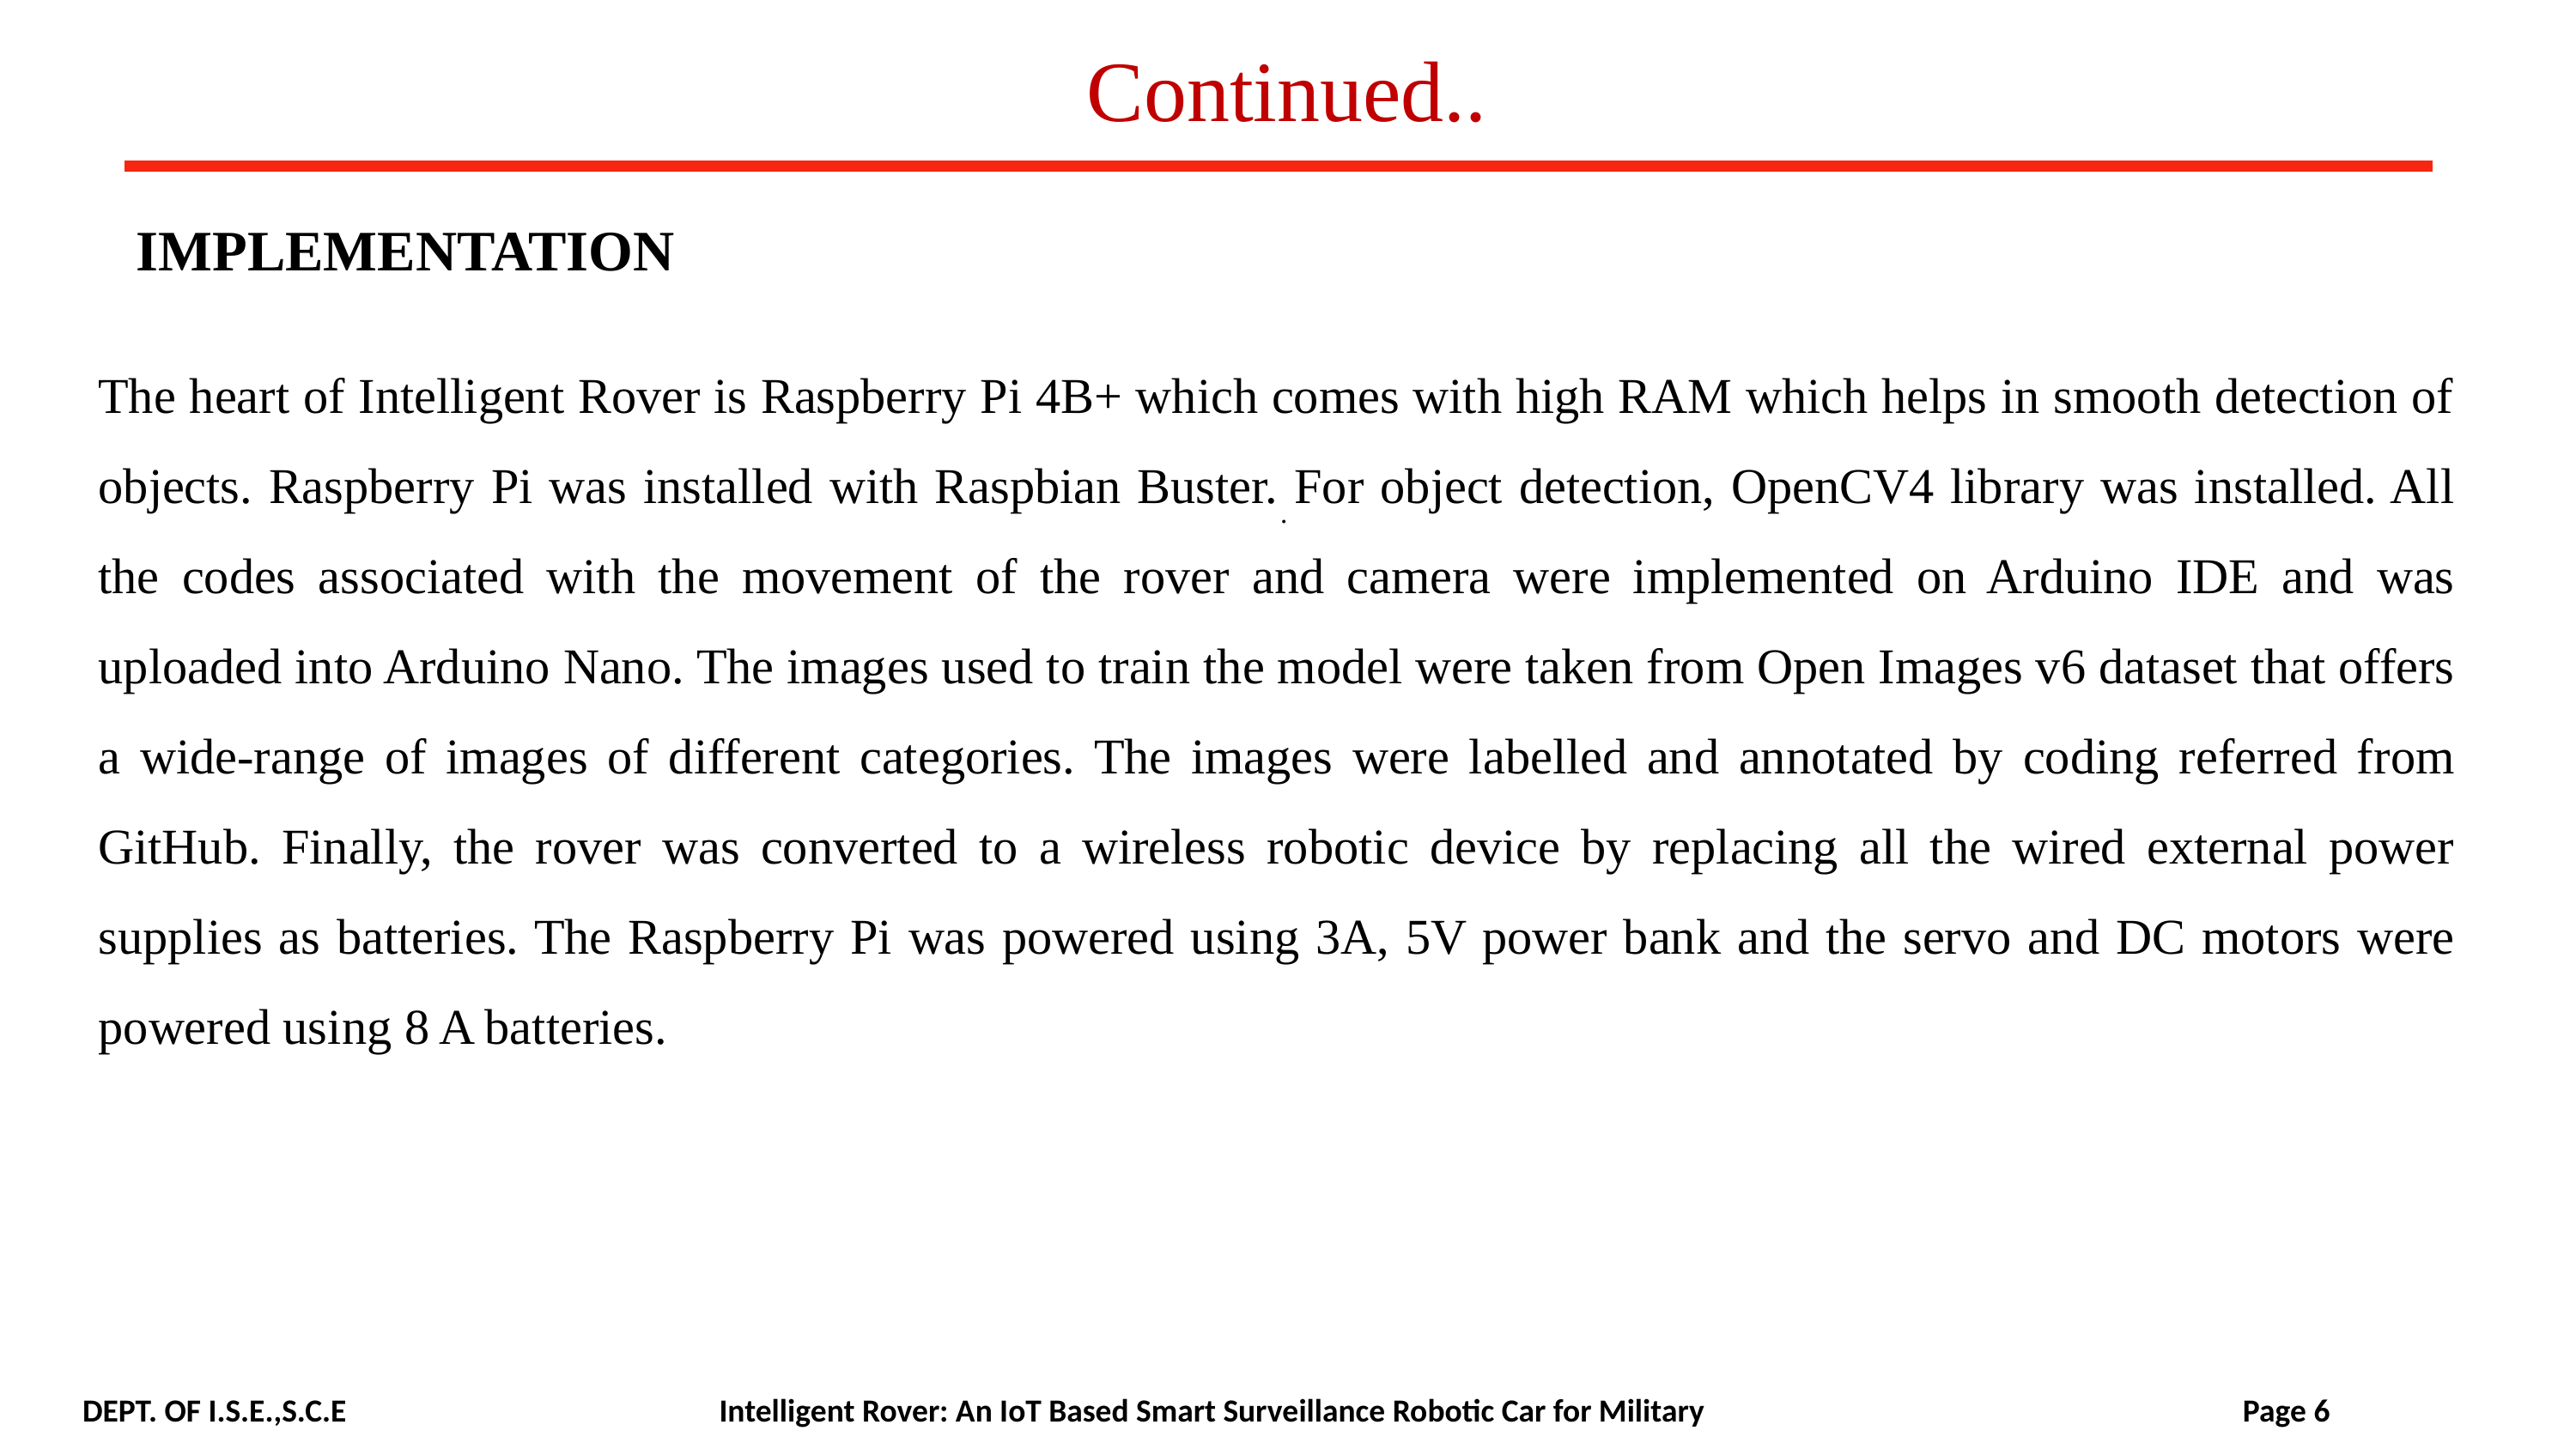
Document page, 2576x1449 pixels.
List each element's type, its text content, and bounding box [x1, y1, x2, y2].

title Continued.. [440, 33, 2105, 141]
list DEPT. OF I.S.E.,S.C.E Intelligent Rover: An IoT Based Smart Surveillance Robotic Car for Military Page 6 [75, 1389, 2512, 1428]
text_box IMPLEMENTATION [123, 207, 973, 289]
text_box The heart of Intelligent Rover is Raspberry Pi 4B+ which comes with high RAM which helps in smooth detection of objects. Raspberry Pi was installed with Raspbian Buster. For object detection, OpenCV4 library was installed. All the codes associated with the movement of the rover and camera were implemented on Arduino IDE and was uploaded into Arduino Nano. The images used to train the model were taken from Open Images v6 dataset that offers a wide-range of images of different categories. The images were labelled and annotated by coding referred from GitHub. Finally, the rover was converted to a wireless robotic device by replacing all the wired external power supplies as batteries. The Raspberry Pi was powered using 3A, 5V power bank and the servo and DC motors were powered using 8 A batteries. [85, 327, 2469, 1061]
